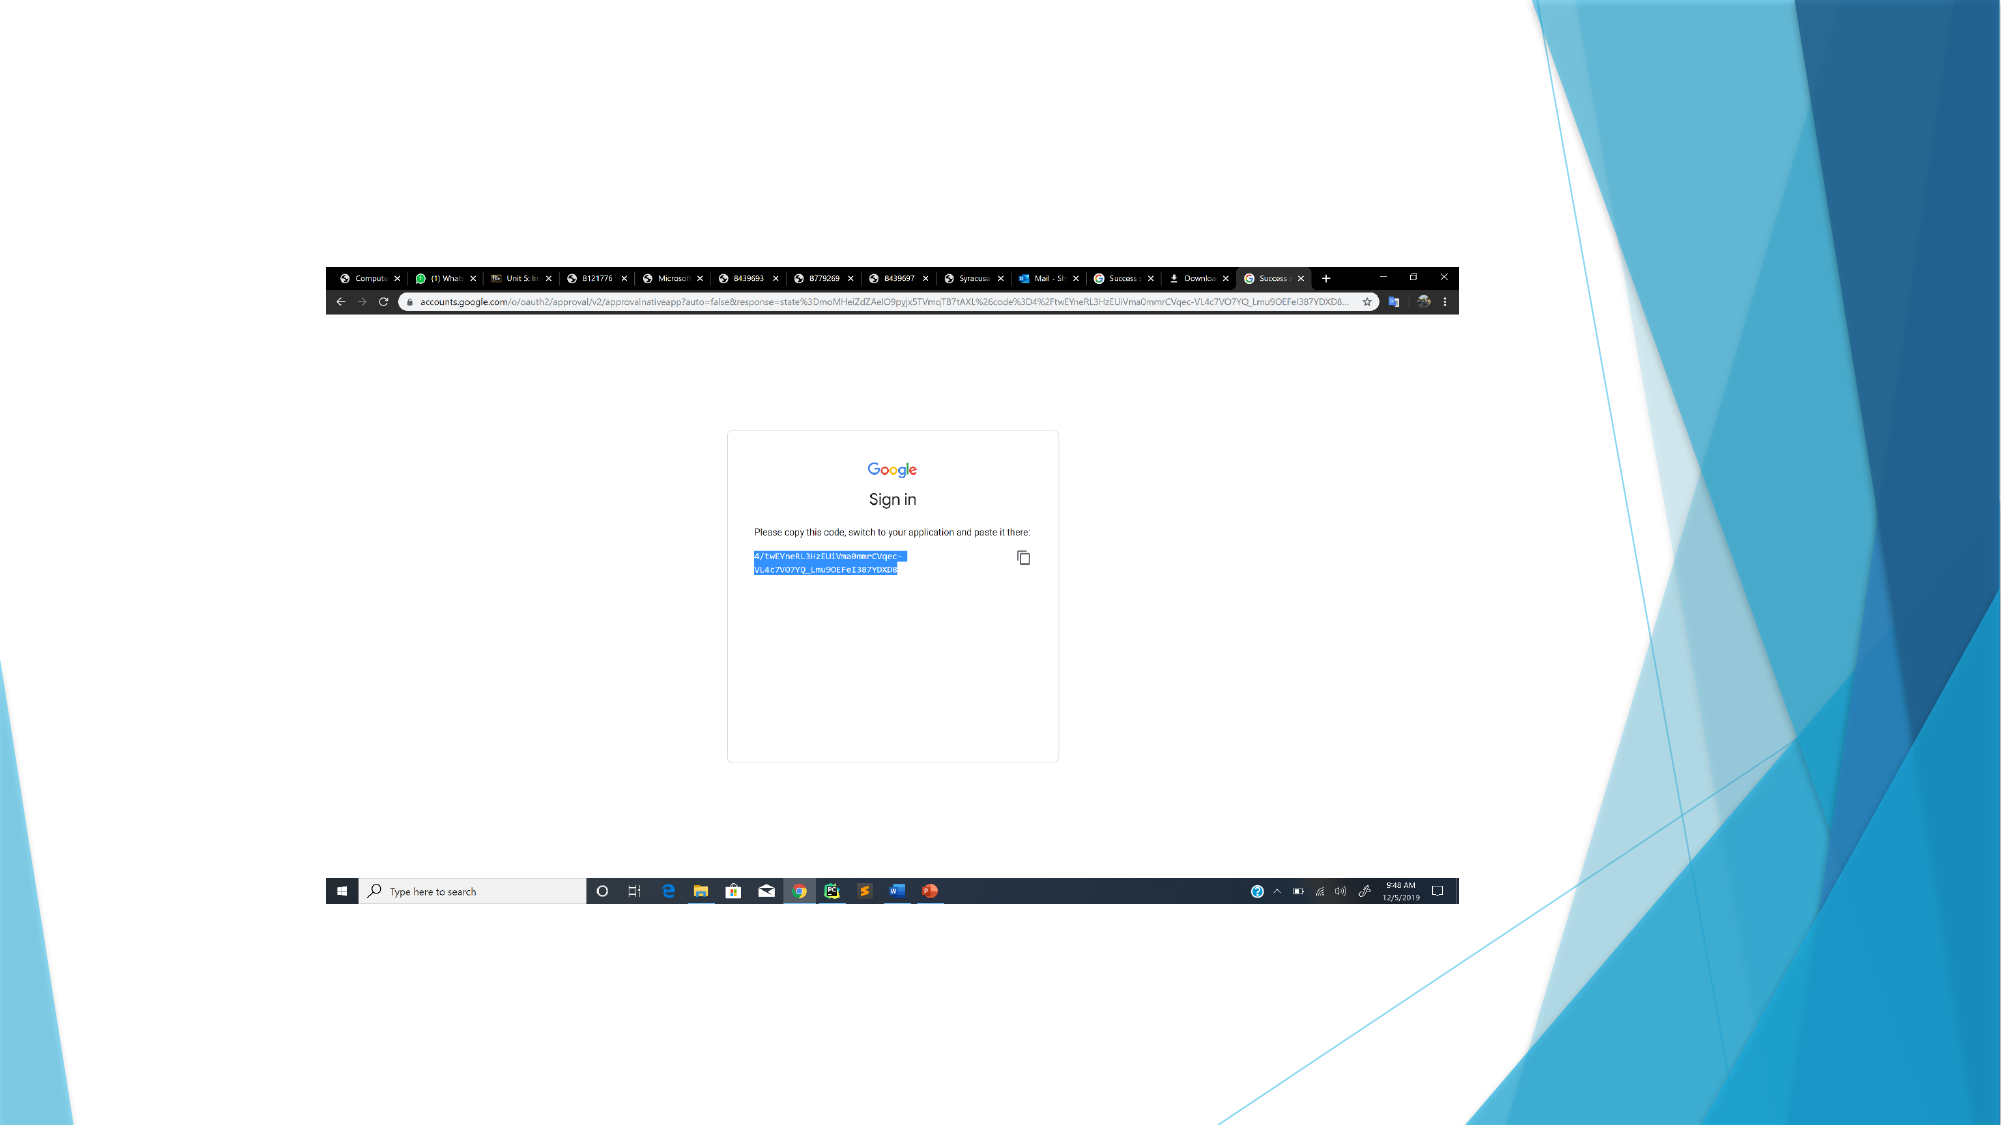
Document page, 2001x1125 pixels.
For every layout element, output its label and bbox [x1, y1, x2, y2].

list [326, 266, 1460, 905]
